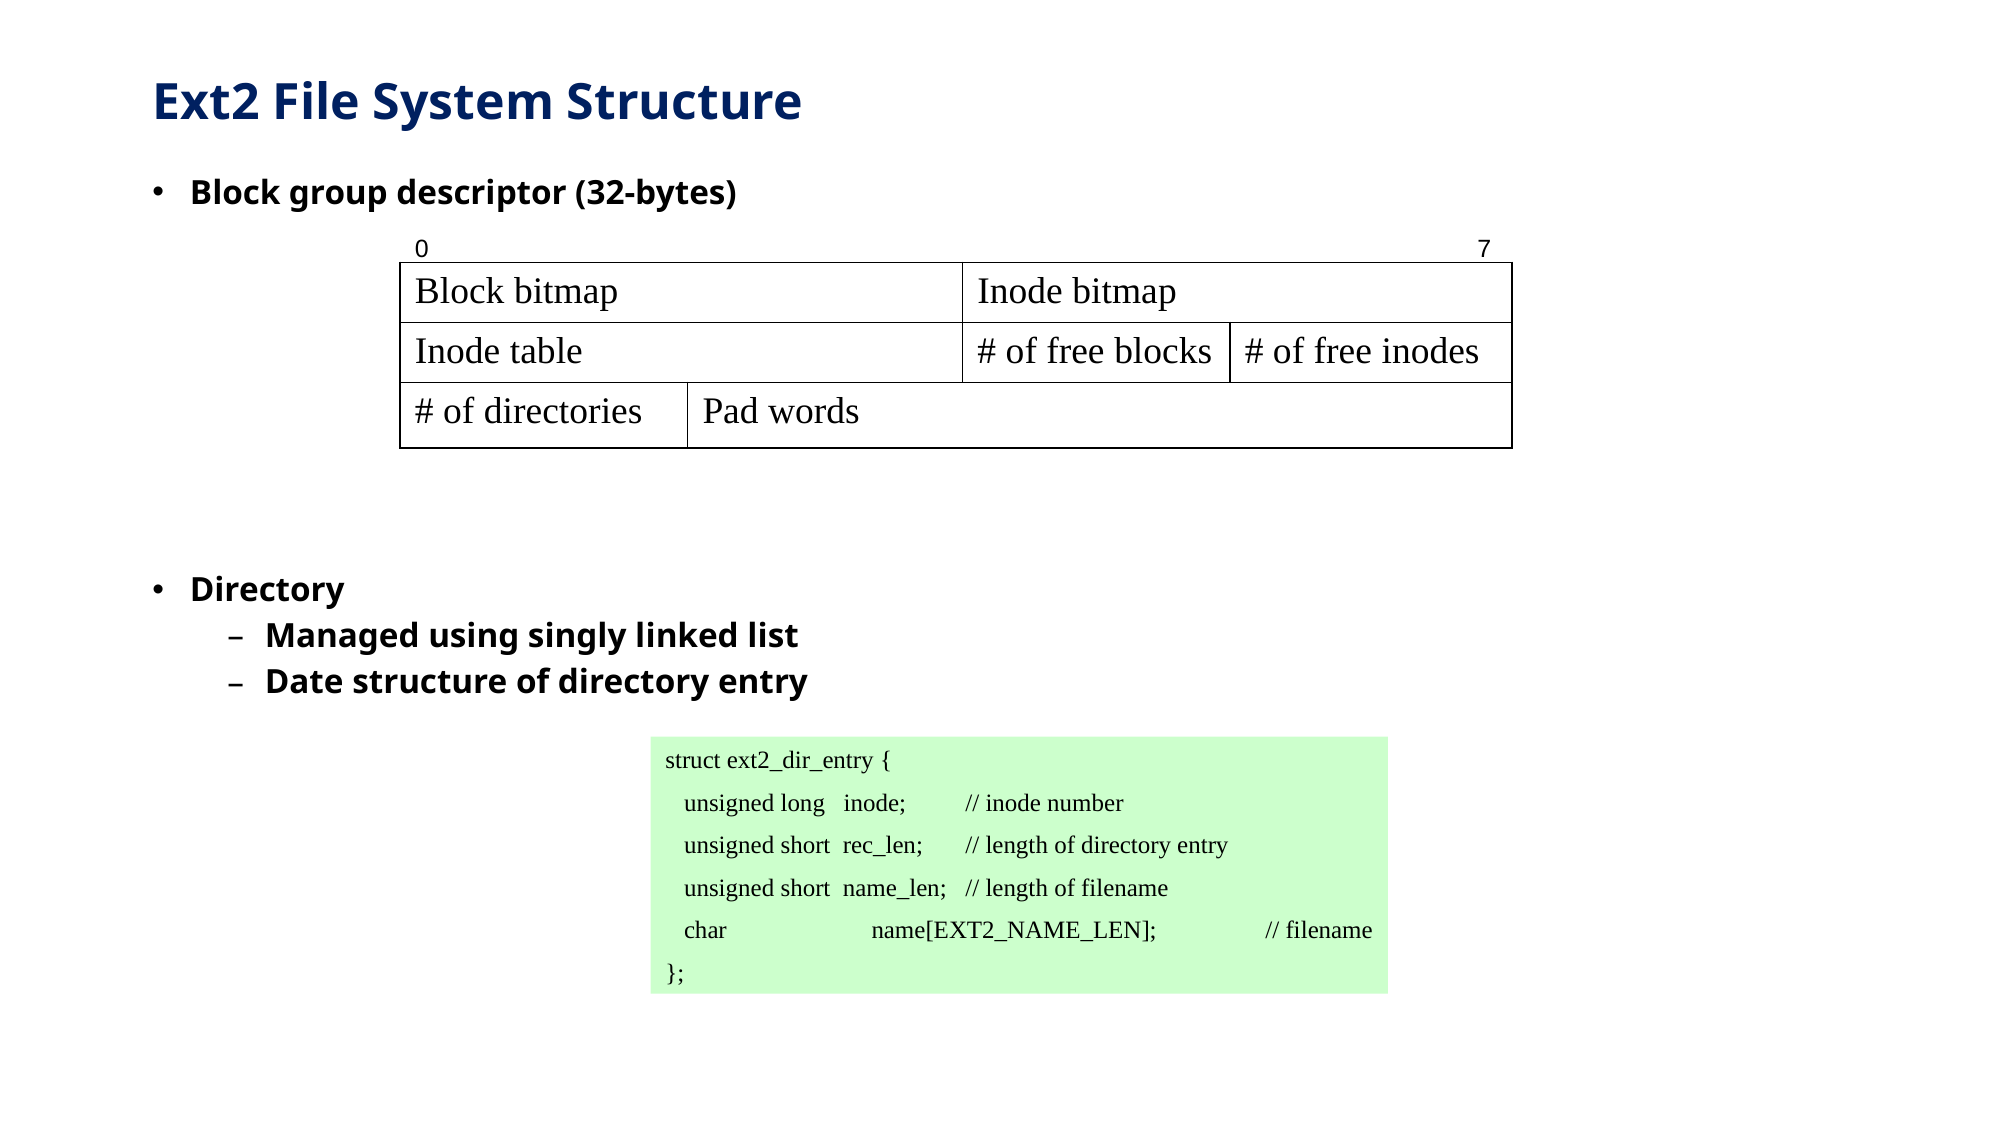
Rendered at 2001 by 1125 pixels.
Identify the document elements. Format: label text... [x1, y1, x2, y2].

title Ext2 File System Structure [137, 67, 1863, 139]
table_cell Inode table [401, 323, 962, 382]
list Block group descriptor (32-bytes) Directory Managed using singly linked list Date structure of directory entry [137, 167, 1863, 1014]
table_cell Pad words [688, 383, 1511, 447]
table_header Inode bitmap [963, 263, 1511, 322]
text_box 7 [1462, 224, 1507, 270]
text_box 0 [400, 224, 444, 270]
table_cell # of free blocks [963, 323, 1229, 382]
table_cell # of directories [401, 383, 687, 447]
table_cell # of free inodes [1231, 323, 1511, 382]
table_header Block bitmap [401, 263, 962, 322]
text_box struct ext2_dir_entry { unsigned long inode; // inode number unsigned short rec_len; // length of directory entry unsigned short name_len; // length of filename char name[EXT2_NAME_LEN]; // filename }; [650, 736, 1388, 994]
